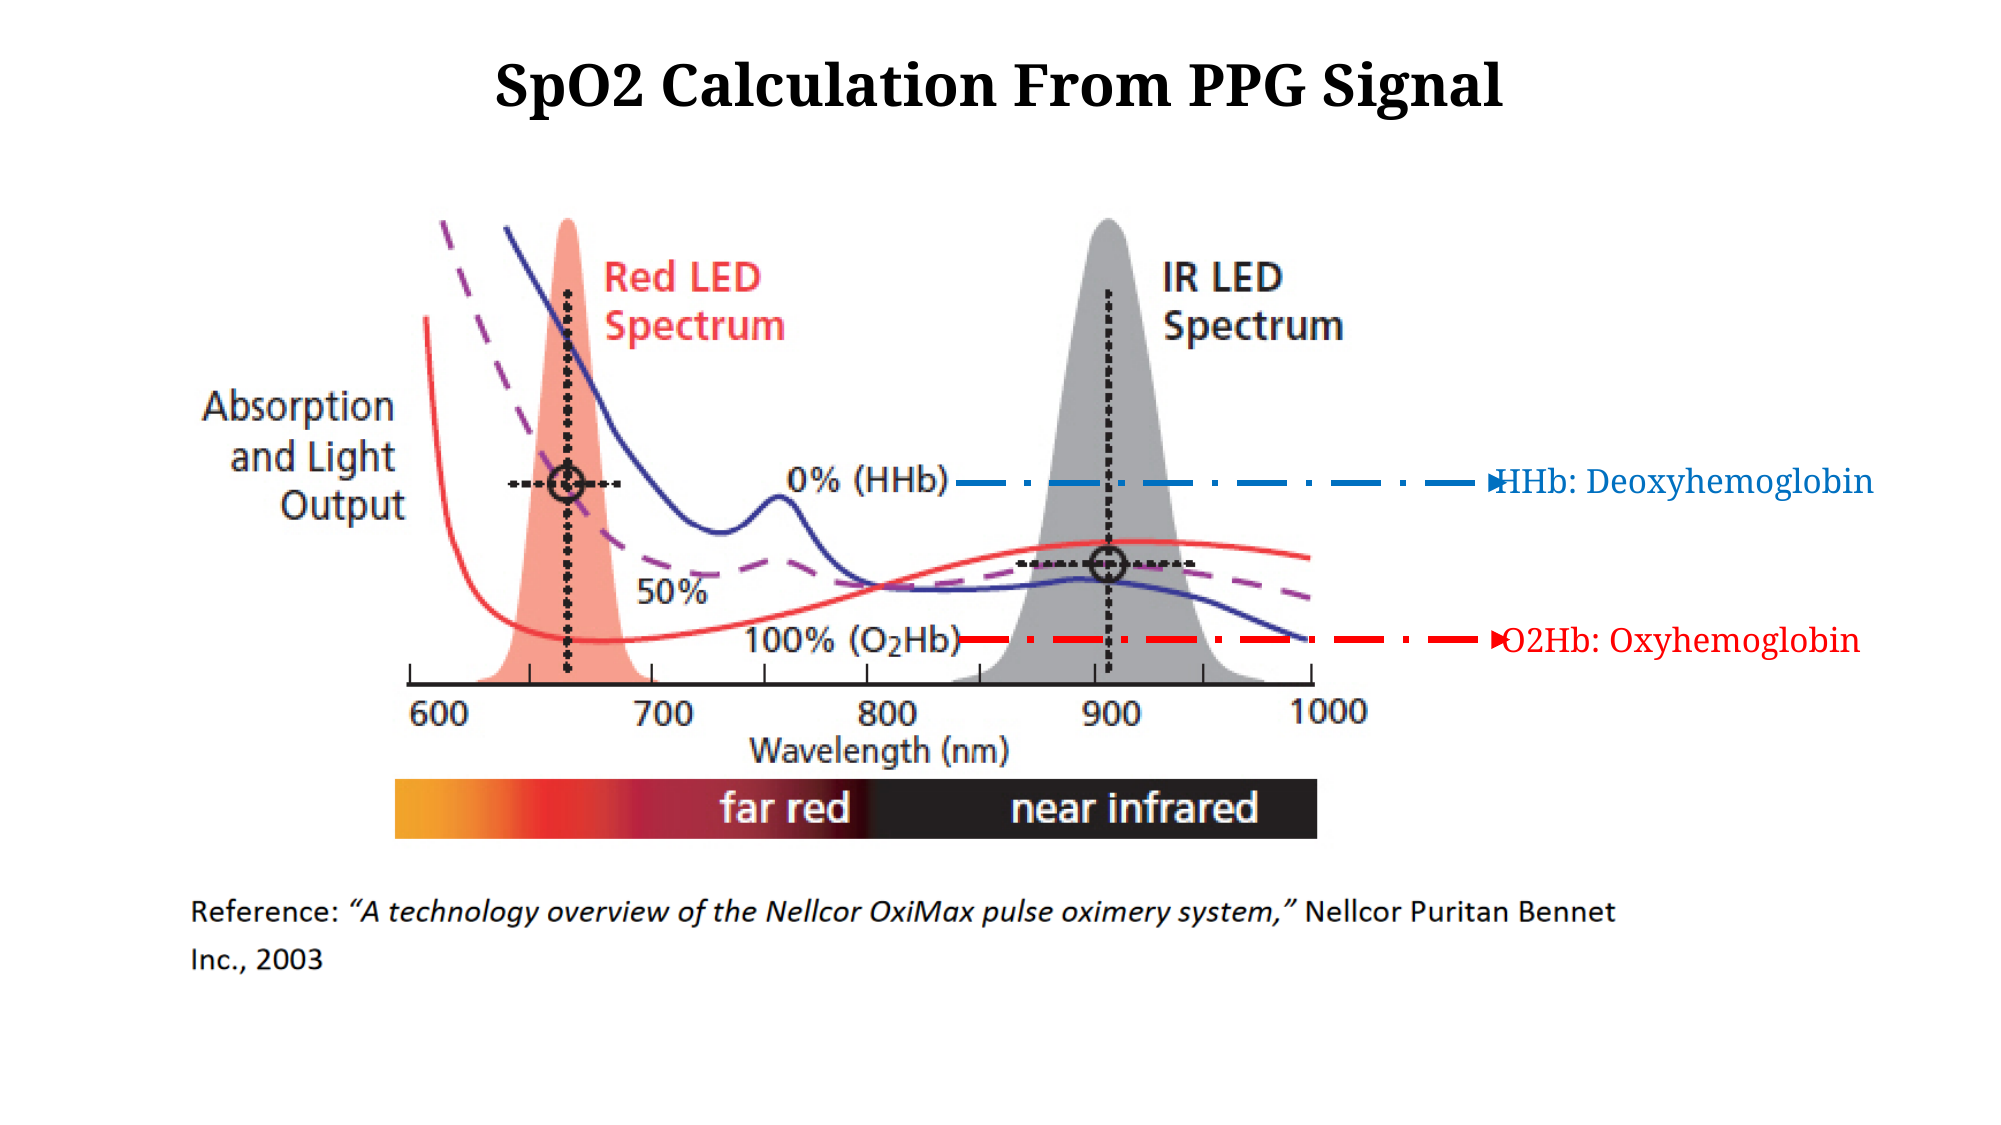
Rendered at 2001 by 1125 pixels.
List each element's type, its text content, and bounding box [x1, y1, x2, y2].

picture [151, 203, 1673, 1006]
text_box SpO2 Calculation From PPG Signal [480, 40, 1520, 126]
text_box HHb: Deoxyhemoglobin [1673, 452, 1890, 508]
text_box O2Hb: Oxyhemoglobin [1673, 611, 1877, 667]
